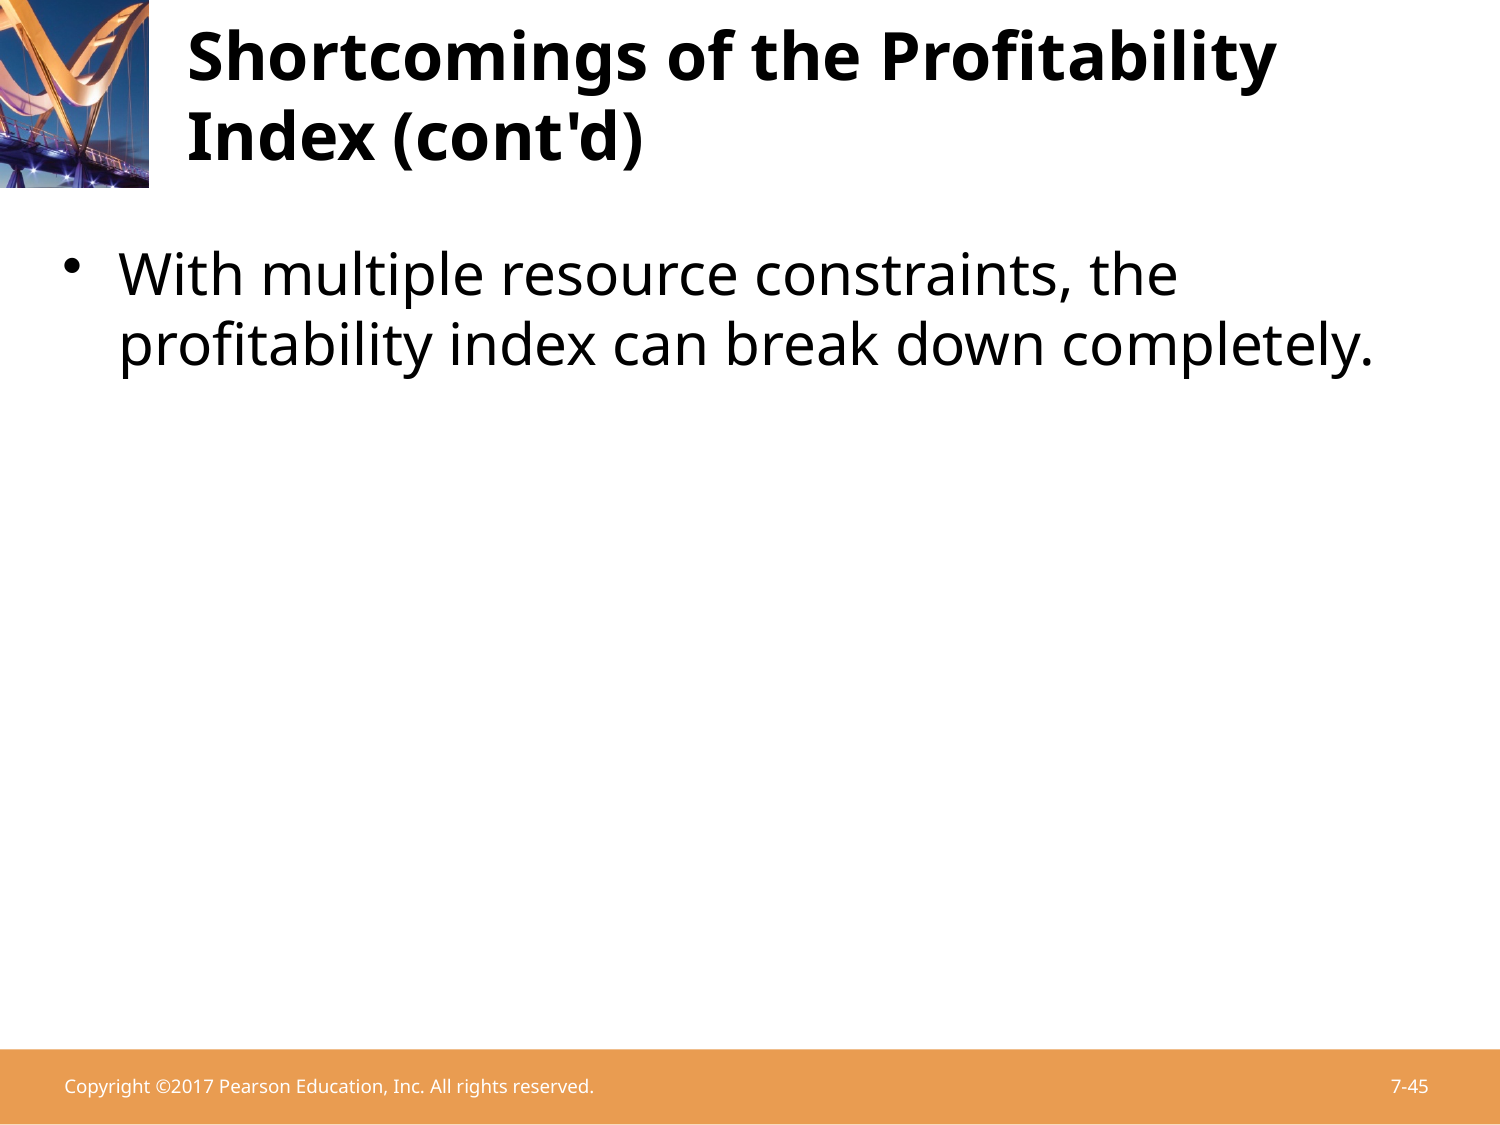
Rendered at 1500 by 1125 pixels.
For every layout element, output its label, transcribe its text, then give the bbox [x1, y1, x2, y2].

title Shortcomings of the Profitability Index (cont'd) [187, 0, 1451, 188]
list With multiple resource constraints, the profitability index can break down completely. [62, 237, 1438, 1001]
picture [0, 0, 149, 188]
